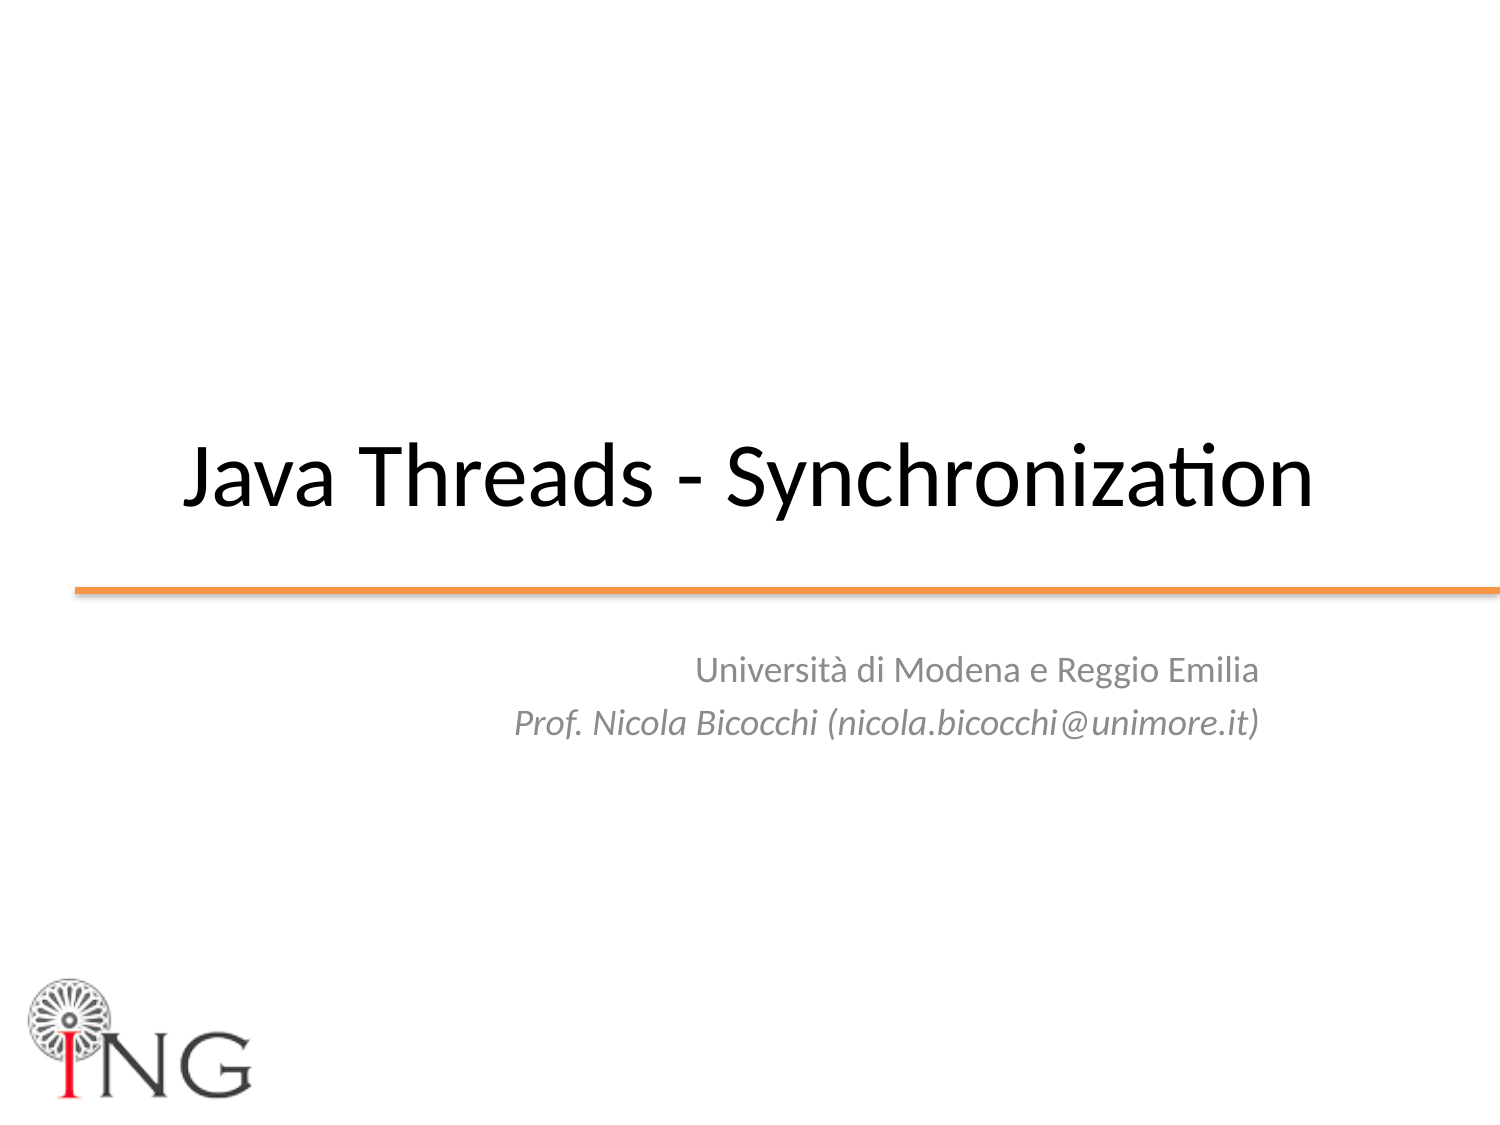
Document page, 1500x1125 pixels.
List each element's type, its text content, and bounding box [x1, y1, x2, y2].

subtitle Università di Modena e Reggio Emilia Prof. Nicola Bicocchi (nicola.bicocchi@unimore.it) [225, 637, 1275, 925]
title Java Threads - Synchronization [112, 349, 1388, 591]
picture [3, 956, 281, 1125]
